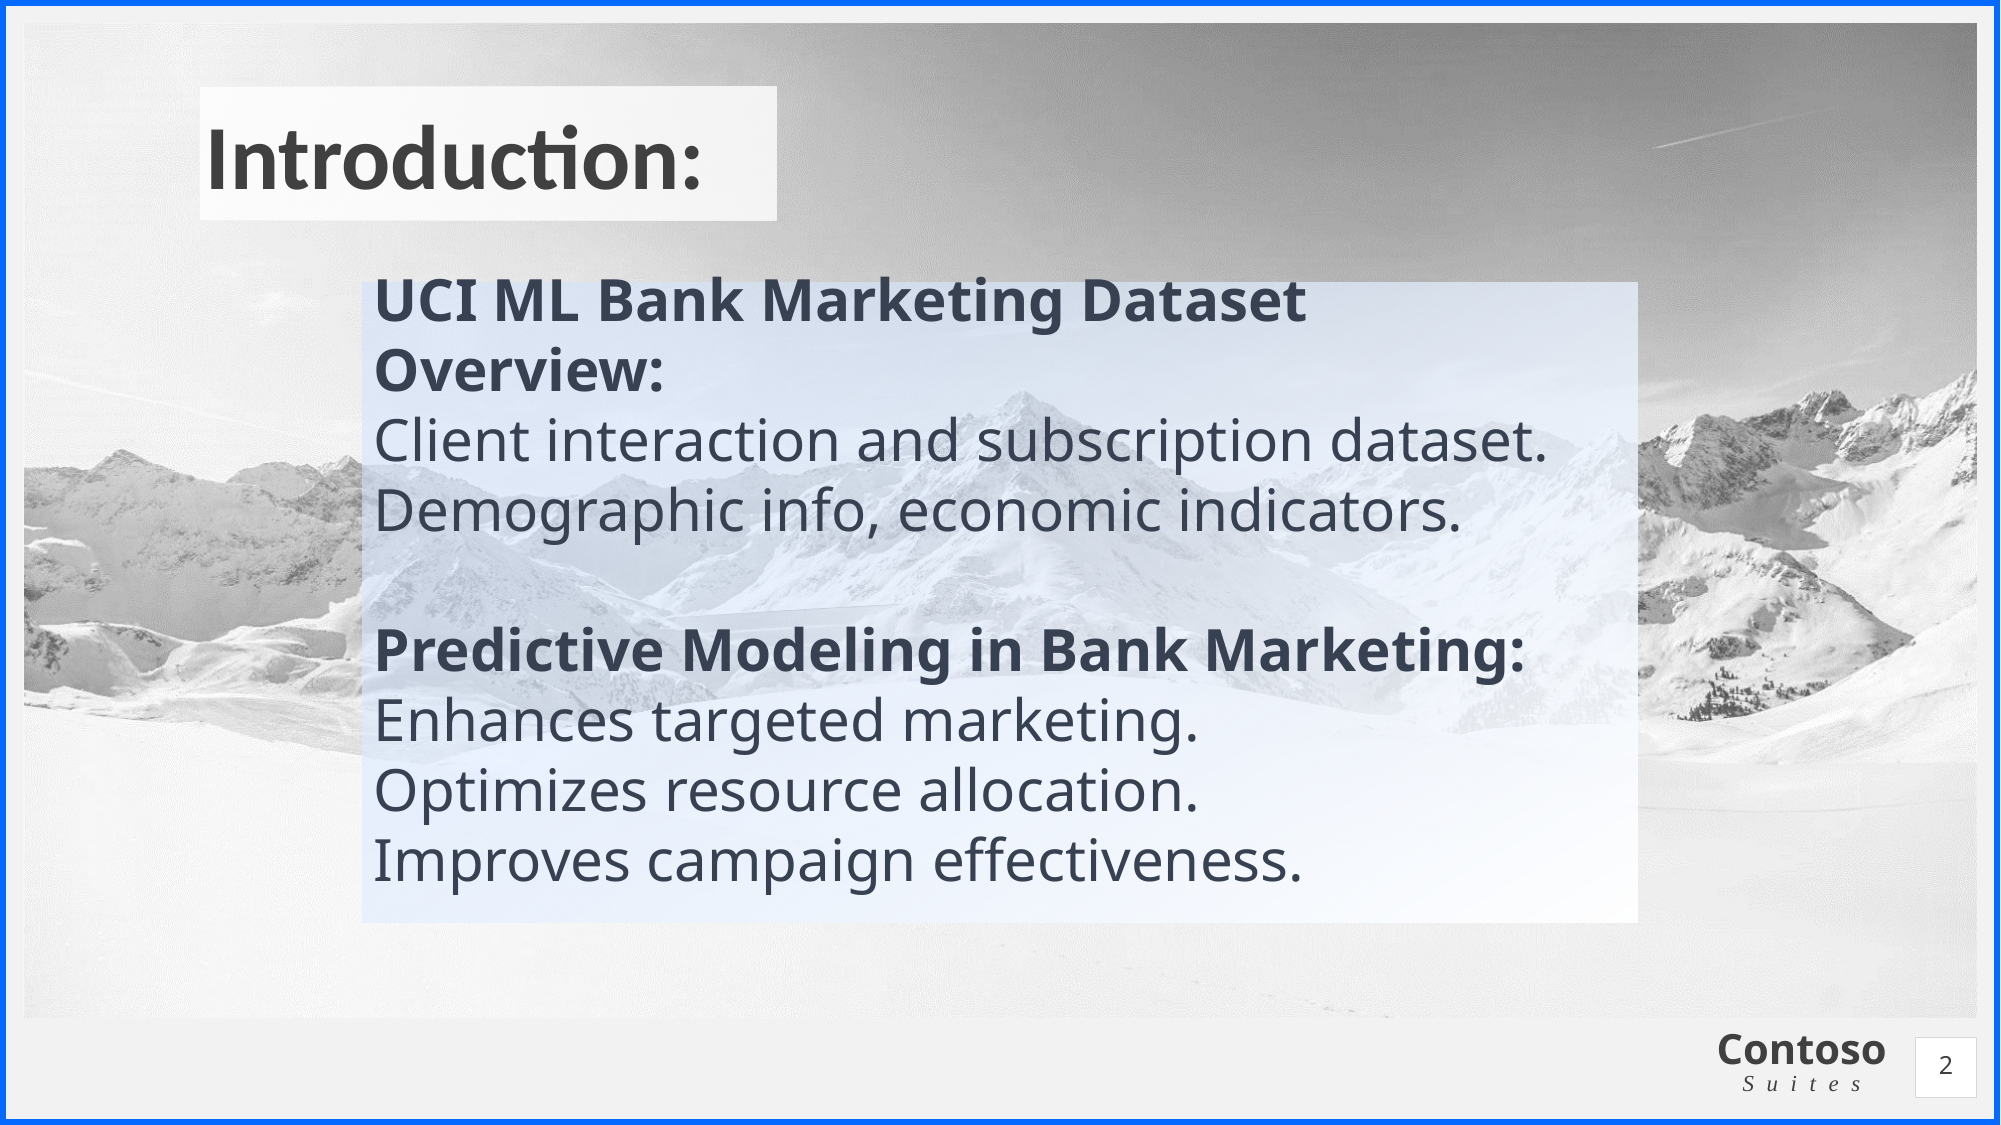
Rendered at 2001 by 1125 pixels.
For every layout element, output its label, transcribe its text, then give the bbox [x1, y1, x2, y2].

picture [24, 23, 1977, 1018]
slide_number 2 [1915, 1037, 1977, 1098]
